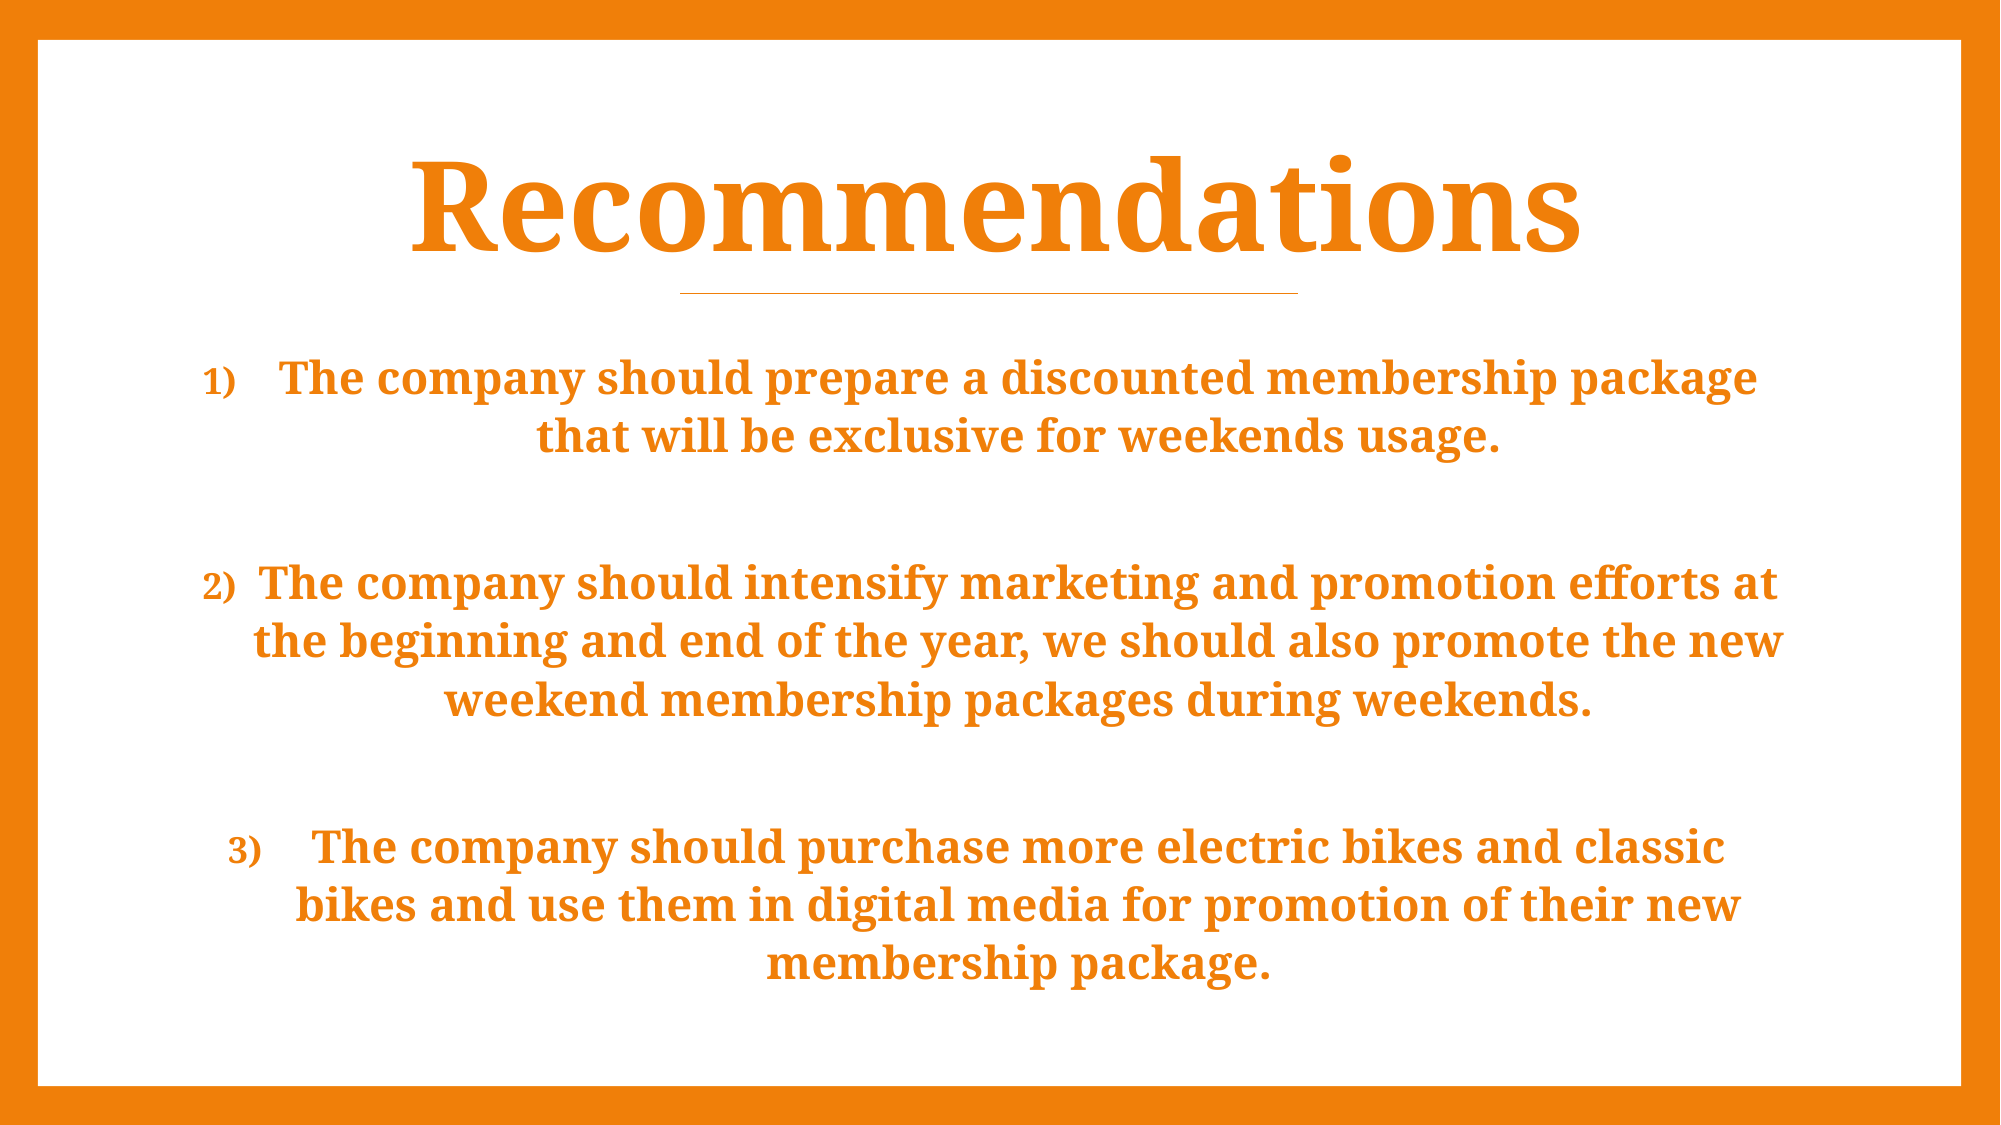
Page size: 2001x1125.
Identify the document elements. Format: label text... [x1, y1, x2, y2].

title Recommendations [187, 99, 1808, 323]
list The company should prepare a discounted membership package that will be exclusive for weekends usage. The company should intensify marketing and promotion efforts at the beginning and end of the year, we should also promote the new weekend membership packages during weekends. The company should purchase more electric bikes and classic bikes and use them in digital media for promotion of their new membership package. [187, 337, 1808, 1000]
